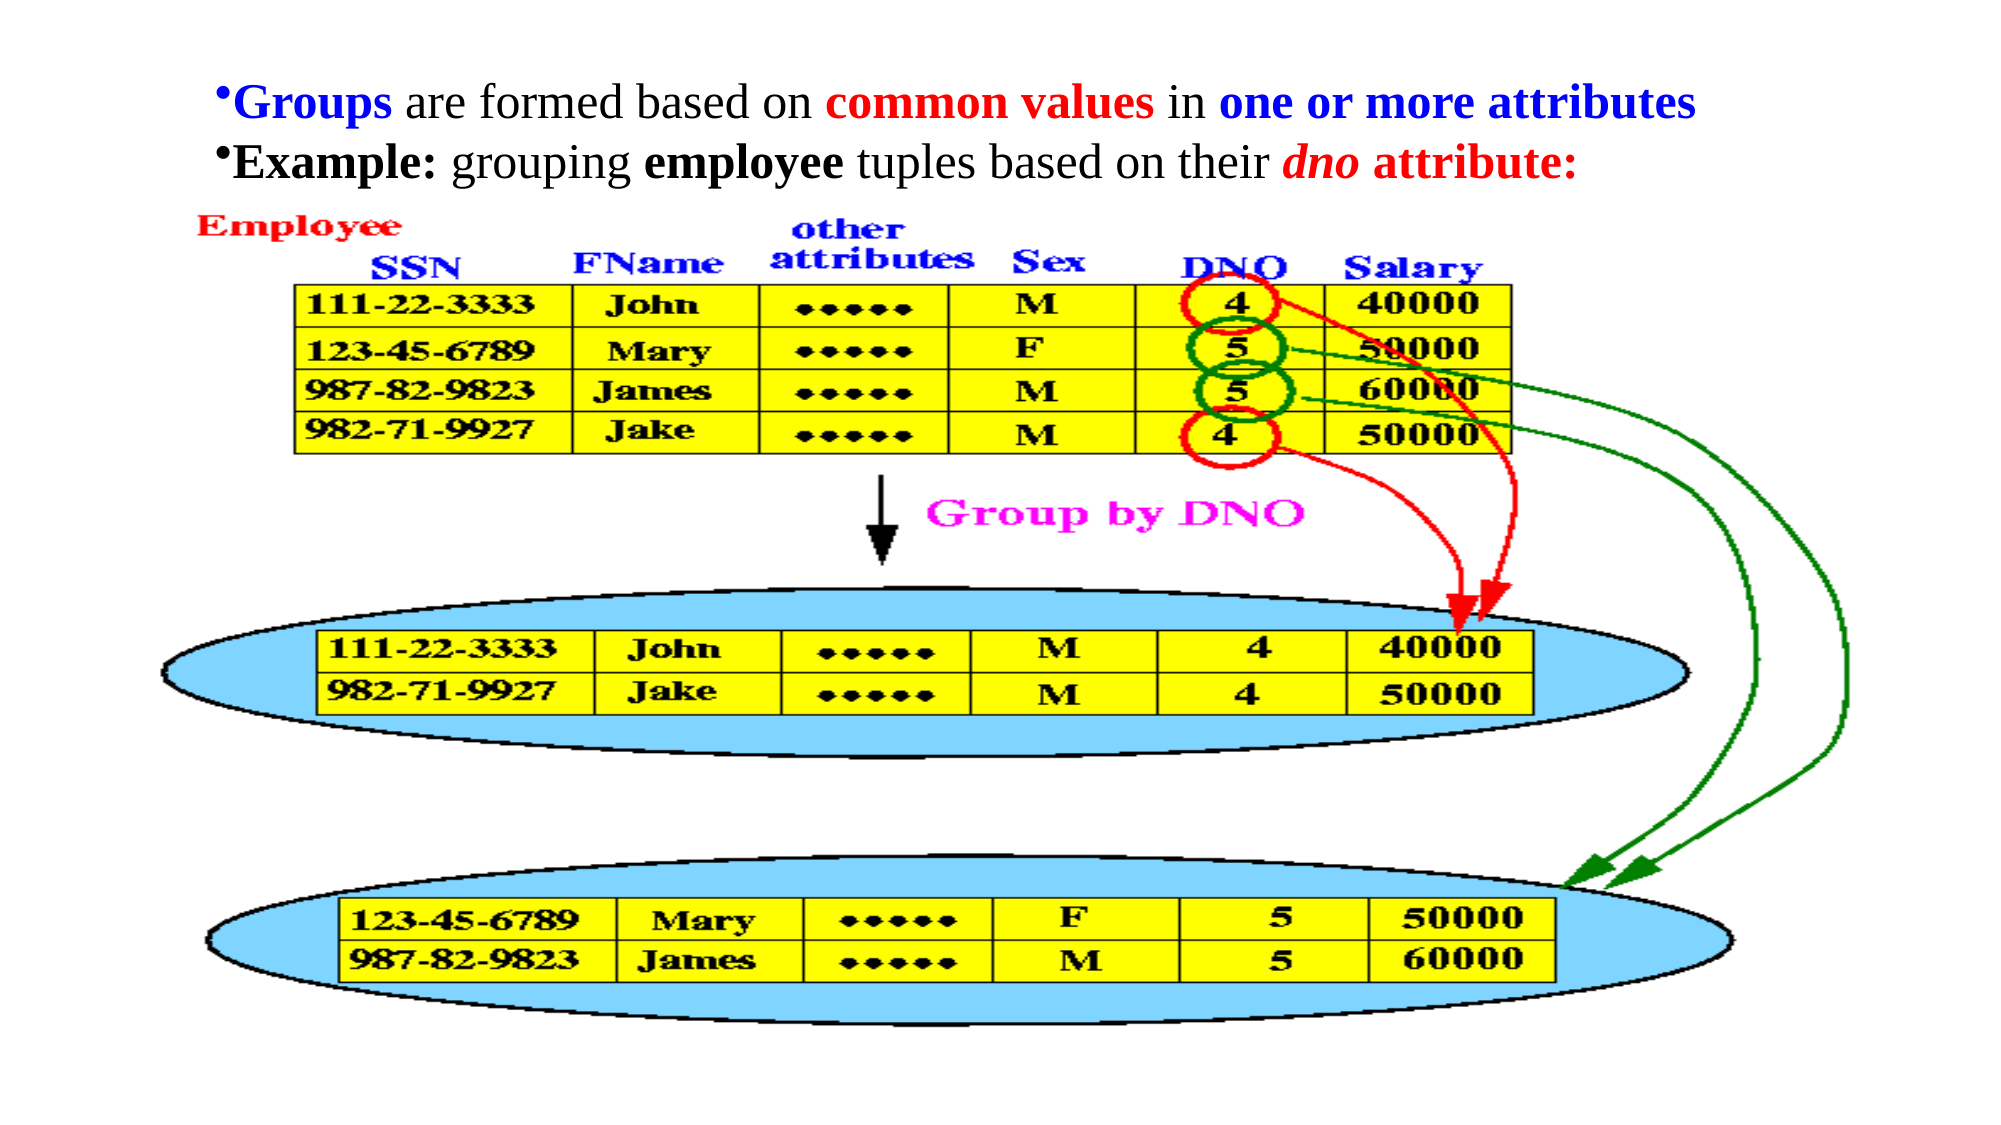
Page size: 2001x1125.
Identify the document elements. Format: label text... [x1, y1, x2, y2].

picture [78, 192, 1914, 1046]
text_box Groups are formed based on common values in one or more attributes Example: grouping employee tuples based on their dno attribute: [199, 1, 1712, 192]
